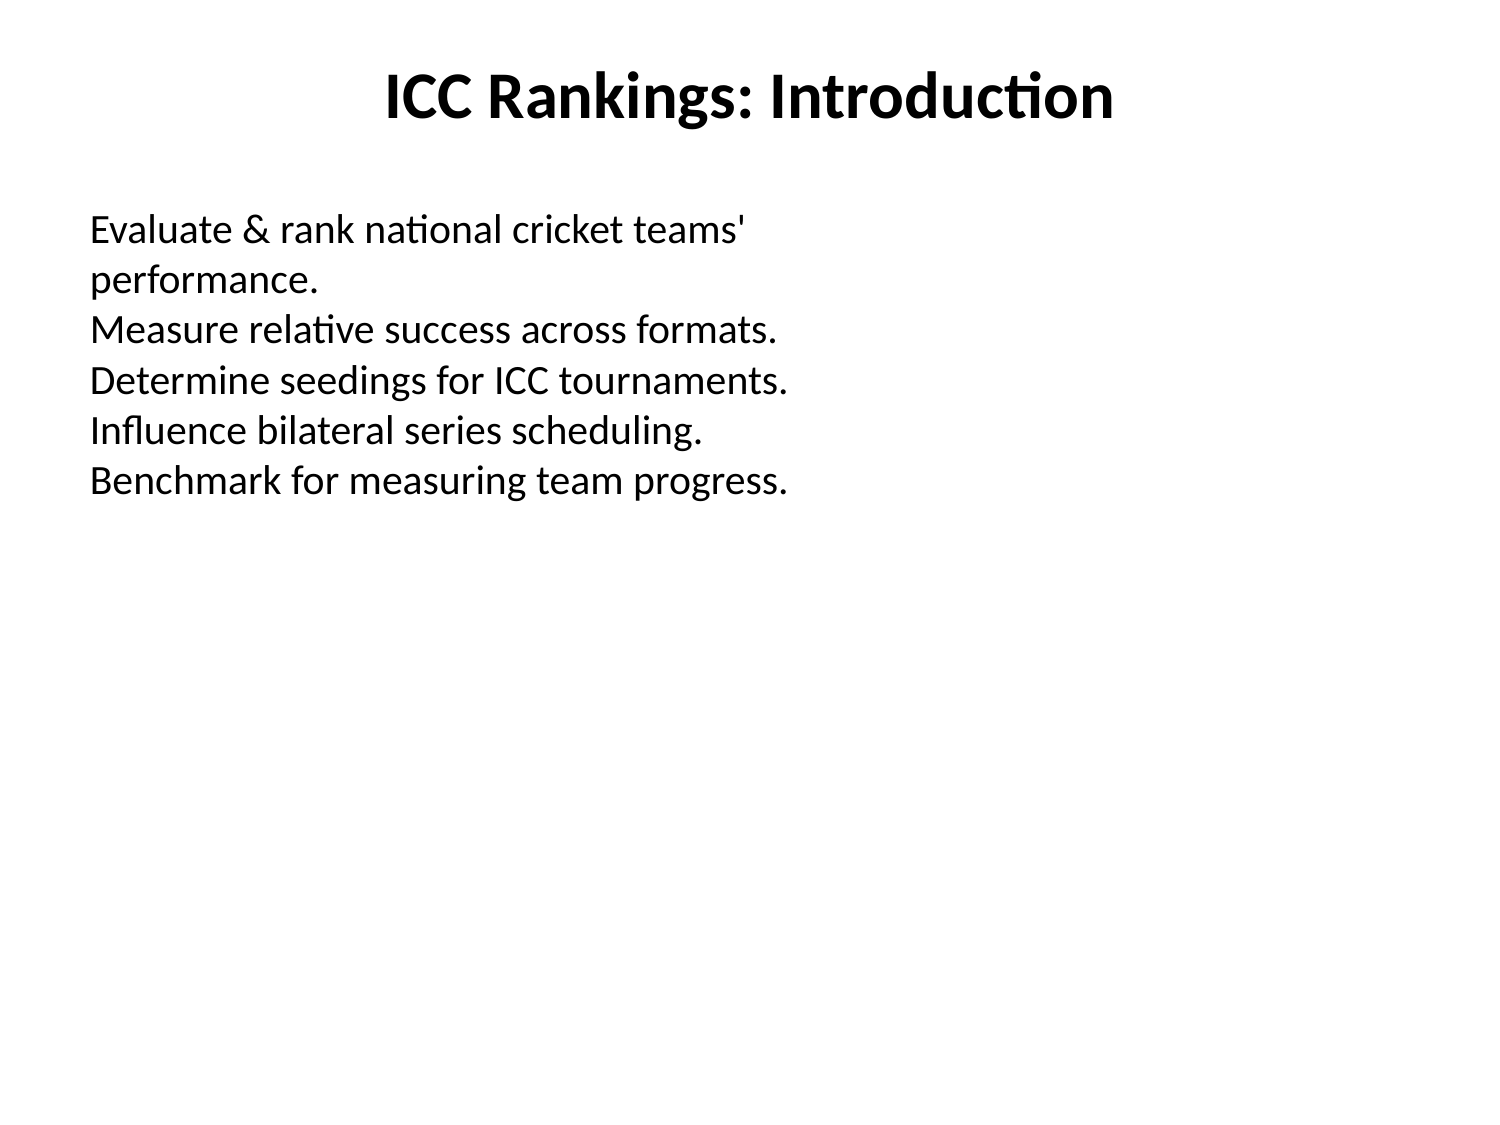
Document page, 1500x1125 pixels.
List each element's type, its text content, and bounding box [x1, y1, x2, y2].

text_box Evaluate & rank national cricket teams' performance. Measure relative success across formats. Determine seedings for ICC tournaments. Influence bilateral series scheduling. Benchmark for measuring team progress. [74, 149, 975, 510]
text_box ICC Rankings: Introduction [369, 44, 1131, 140]
